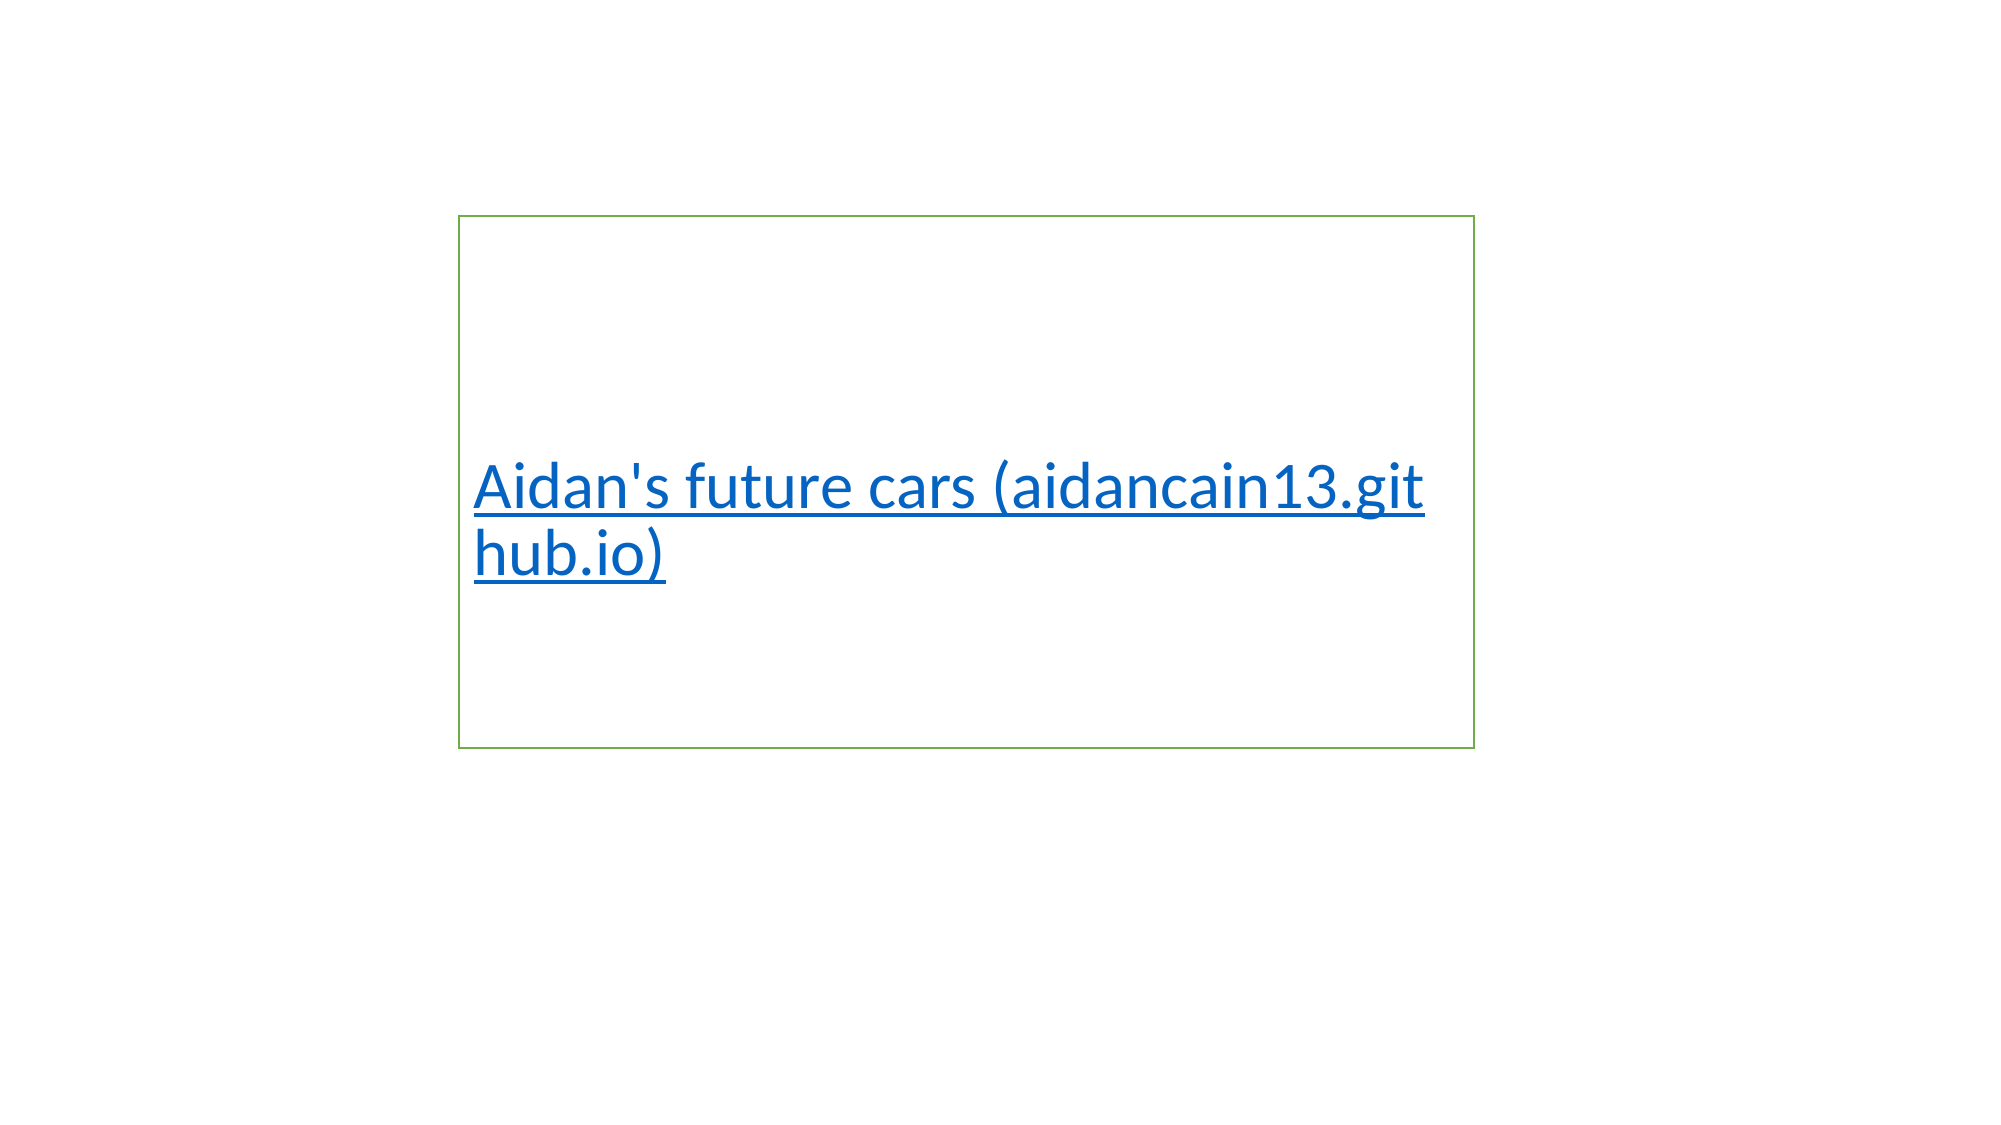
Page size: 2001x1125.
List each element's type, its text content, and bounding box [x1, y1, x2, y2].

text_box Aidan's future cars (aidancain13.github.io) [458, 215, 1475, 749]
